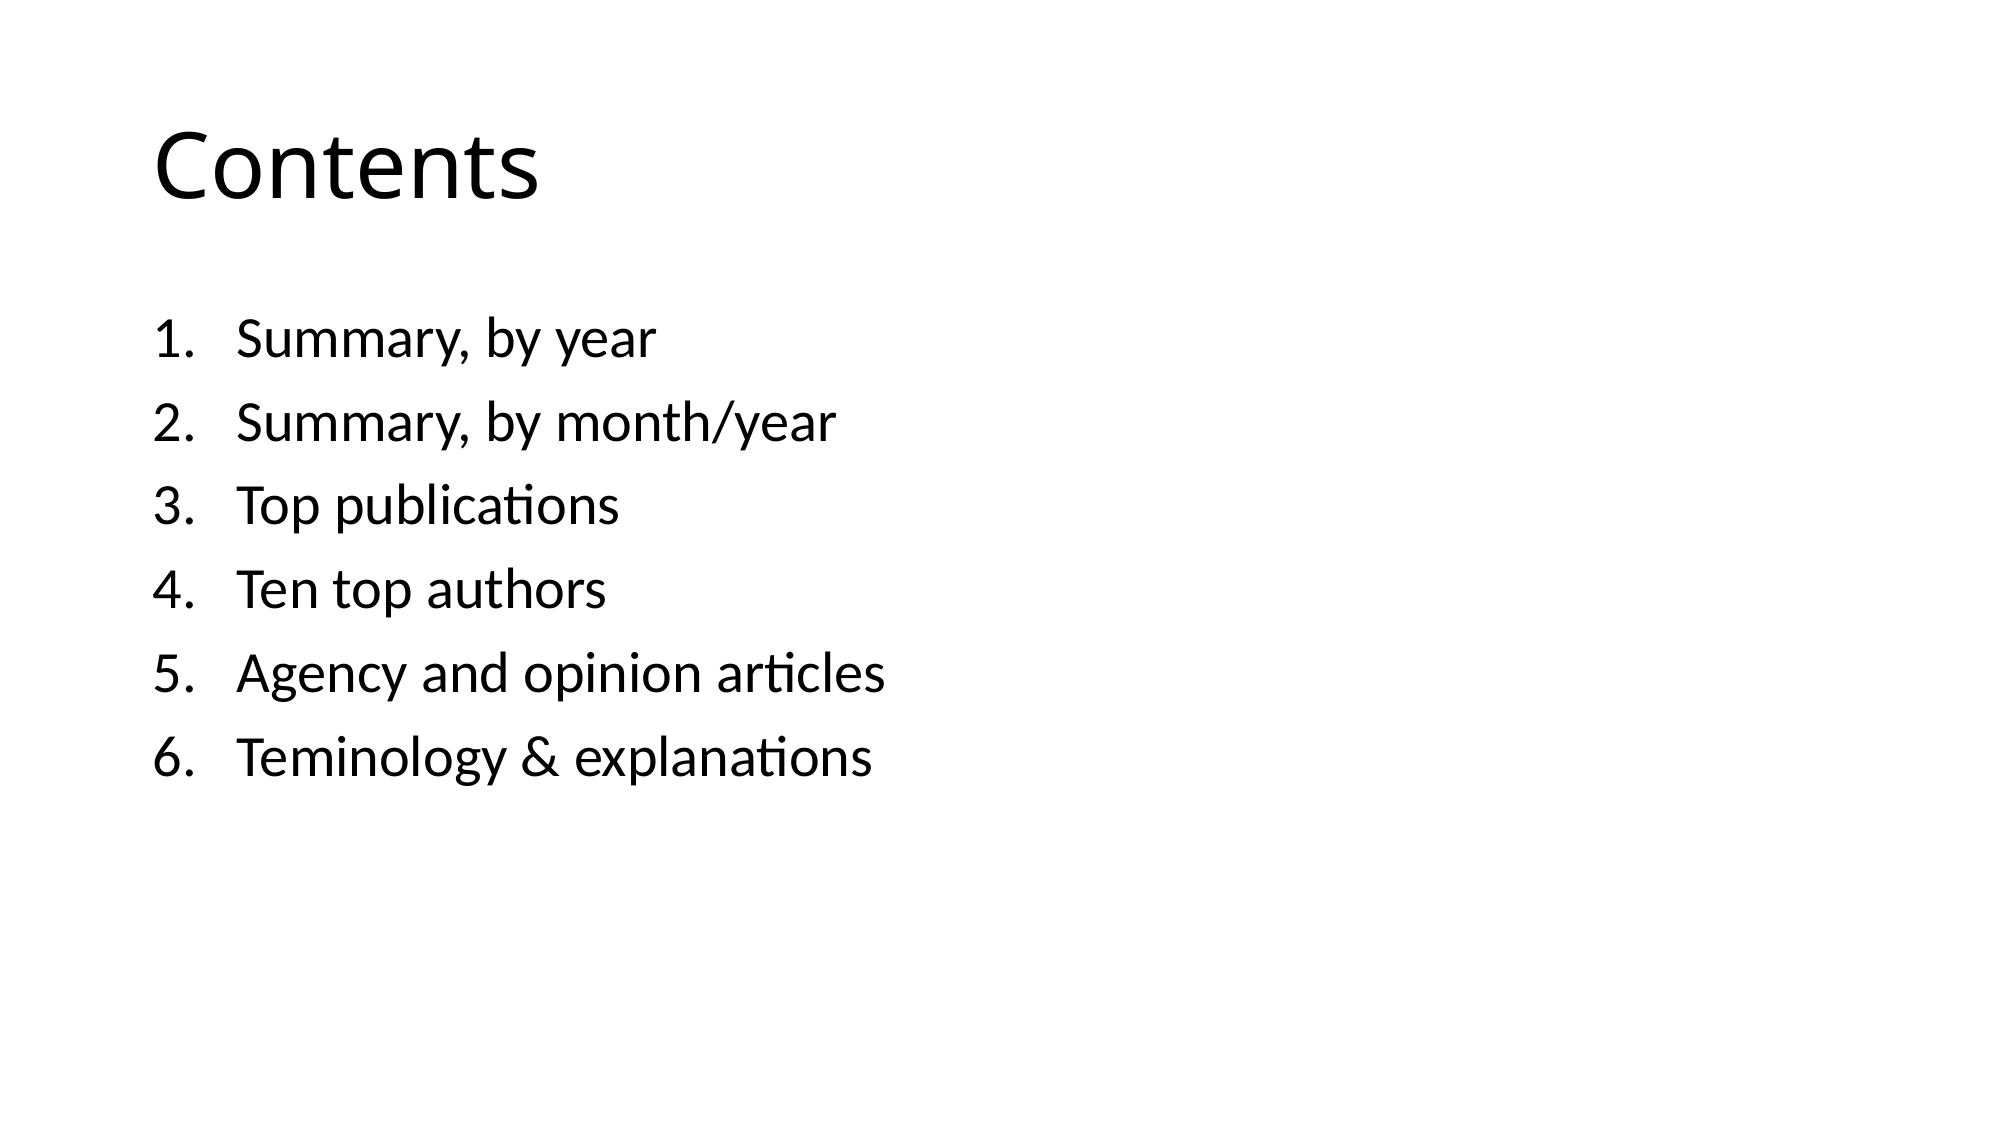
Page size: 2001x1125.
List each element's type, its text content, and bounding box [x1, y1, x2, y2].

list Summary, by year Summary, by month/year Top publications Ten top authors Agency and opinion articles Teminology & explanations [137, 299, 1863, 1014]
title Contents [137, 59, 1863, 278]
